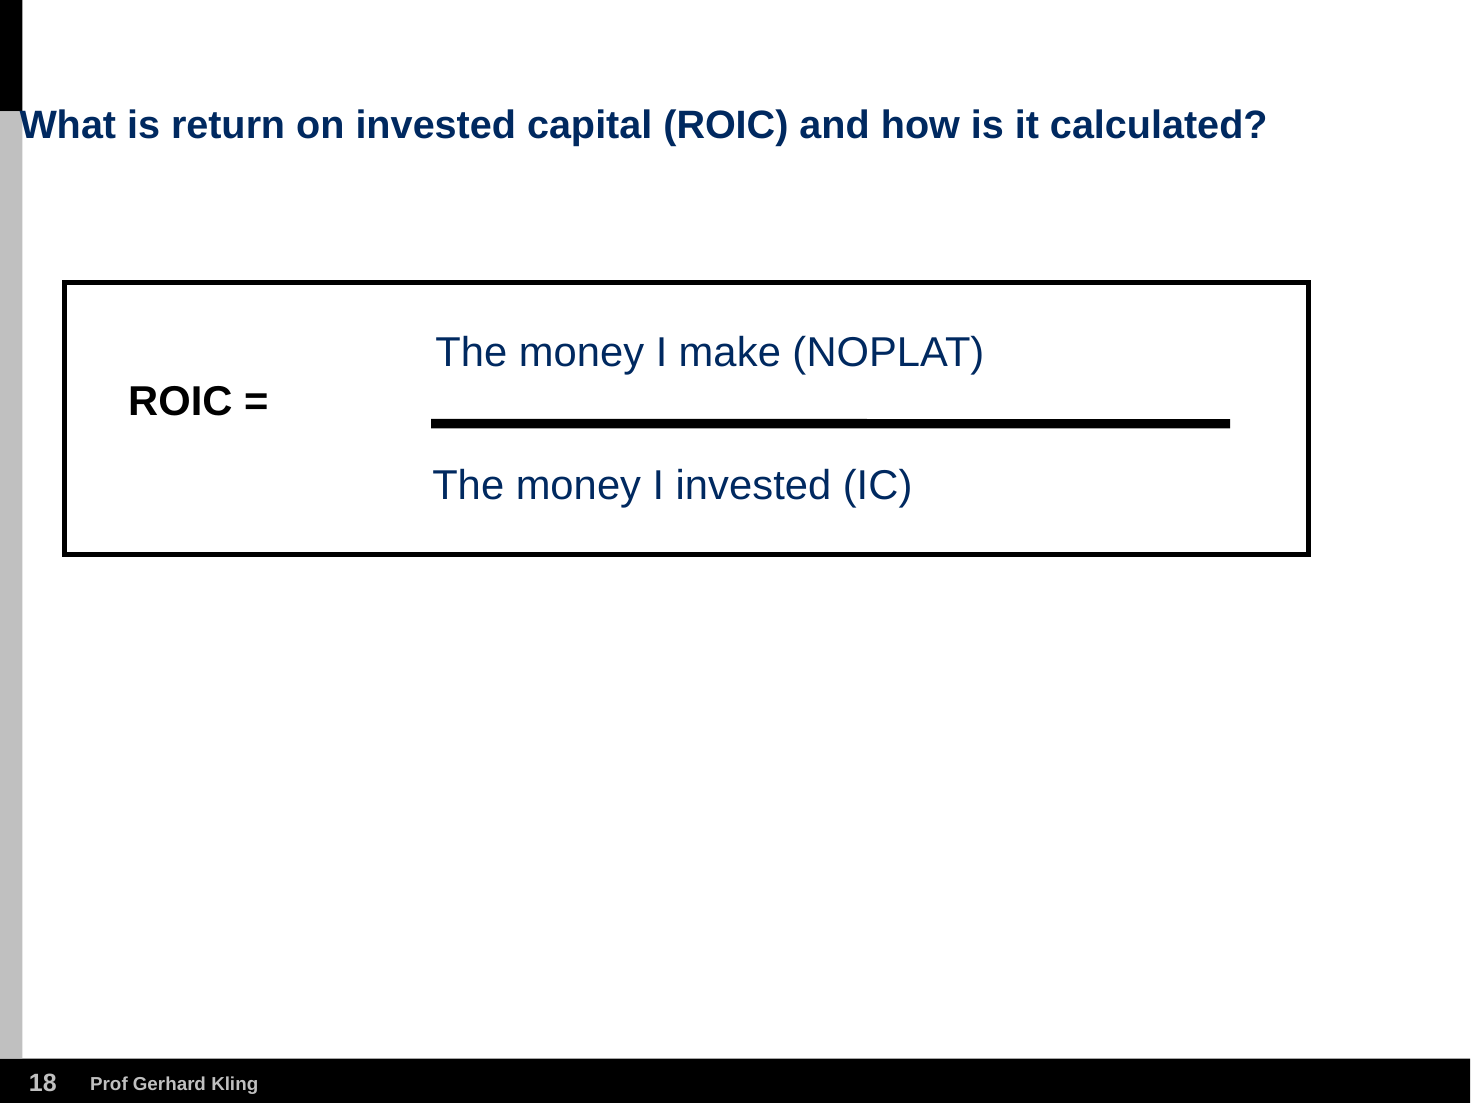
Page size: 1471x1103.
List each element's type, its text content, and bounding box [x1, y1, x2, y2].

footer Prof Gerhard Kling [89, 1071, 260, 1095]
text_box [64, 282, 1309, 555]
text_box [127, 324, 1245, 508]
slide_number 17 [28, 1065, 60, 1097]
title What is return on invested capital (ROIC) and how is it calculated? [19, 104, 1434, 147]
